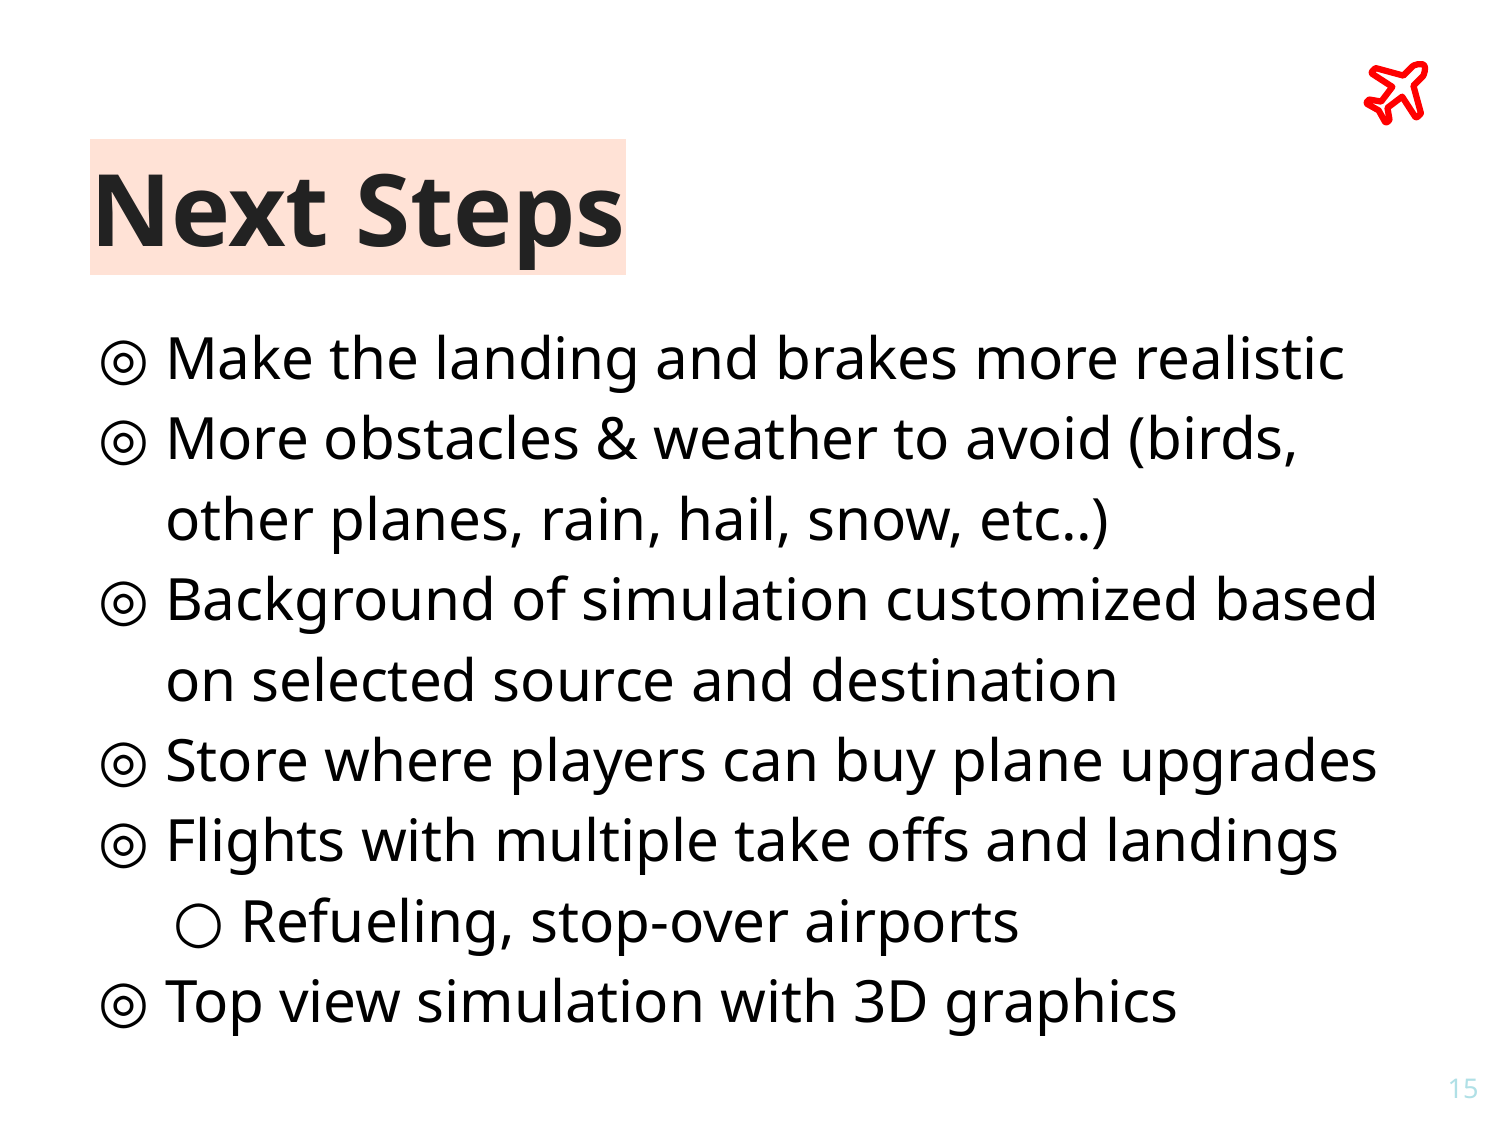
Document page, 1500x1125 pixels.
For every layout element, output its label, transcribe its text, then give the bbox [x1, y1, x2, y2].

title Next Steps [75, 113, 1425, 213]
list Make the landing and brakes more realistic More obstacles & weather to avoid (birds, other planes, rain, hail, snow, etc..) Background of simulation customized based on selected source and destination Store where players can buy plane upgrades Flights with multiple take offs and landings Refueling, stop-over airports Top view simulation with 3D graphics [75, 213, 1467, 1125]
slide_number 15 [1403, 1056, 1494, 1125]
